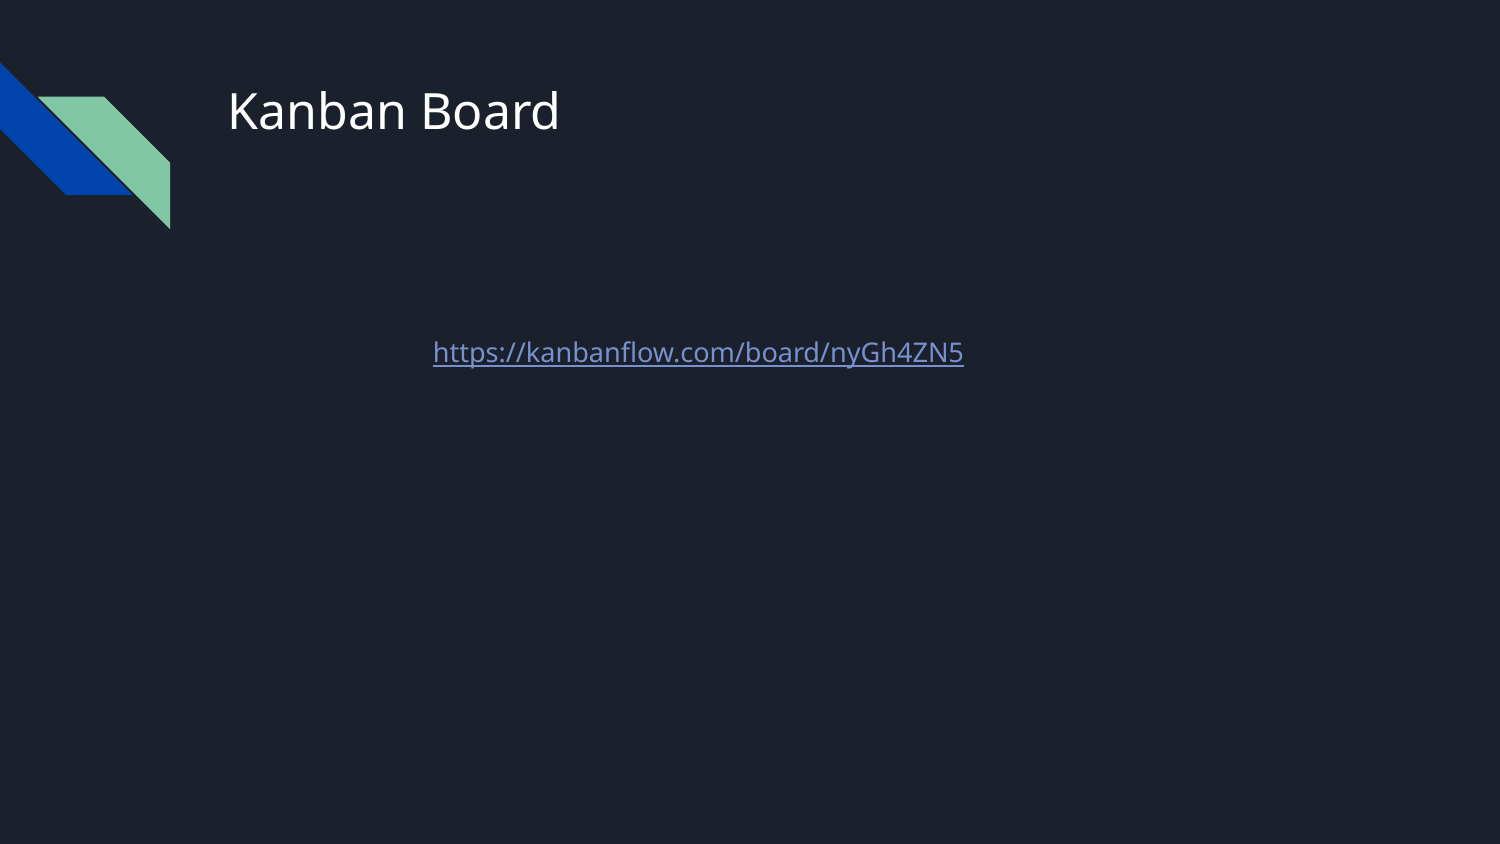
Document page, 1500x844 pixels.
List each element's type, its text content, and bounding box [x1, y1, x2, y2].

list https://kanbanflow.com/board/nyGh4ZN5 [417, 315, 992, 399]
title Kanban Board [212, 64, 1368, 215]
